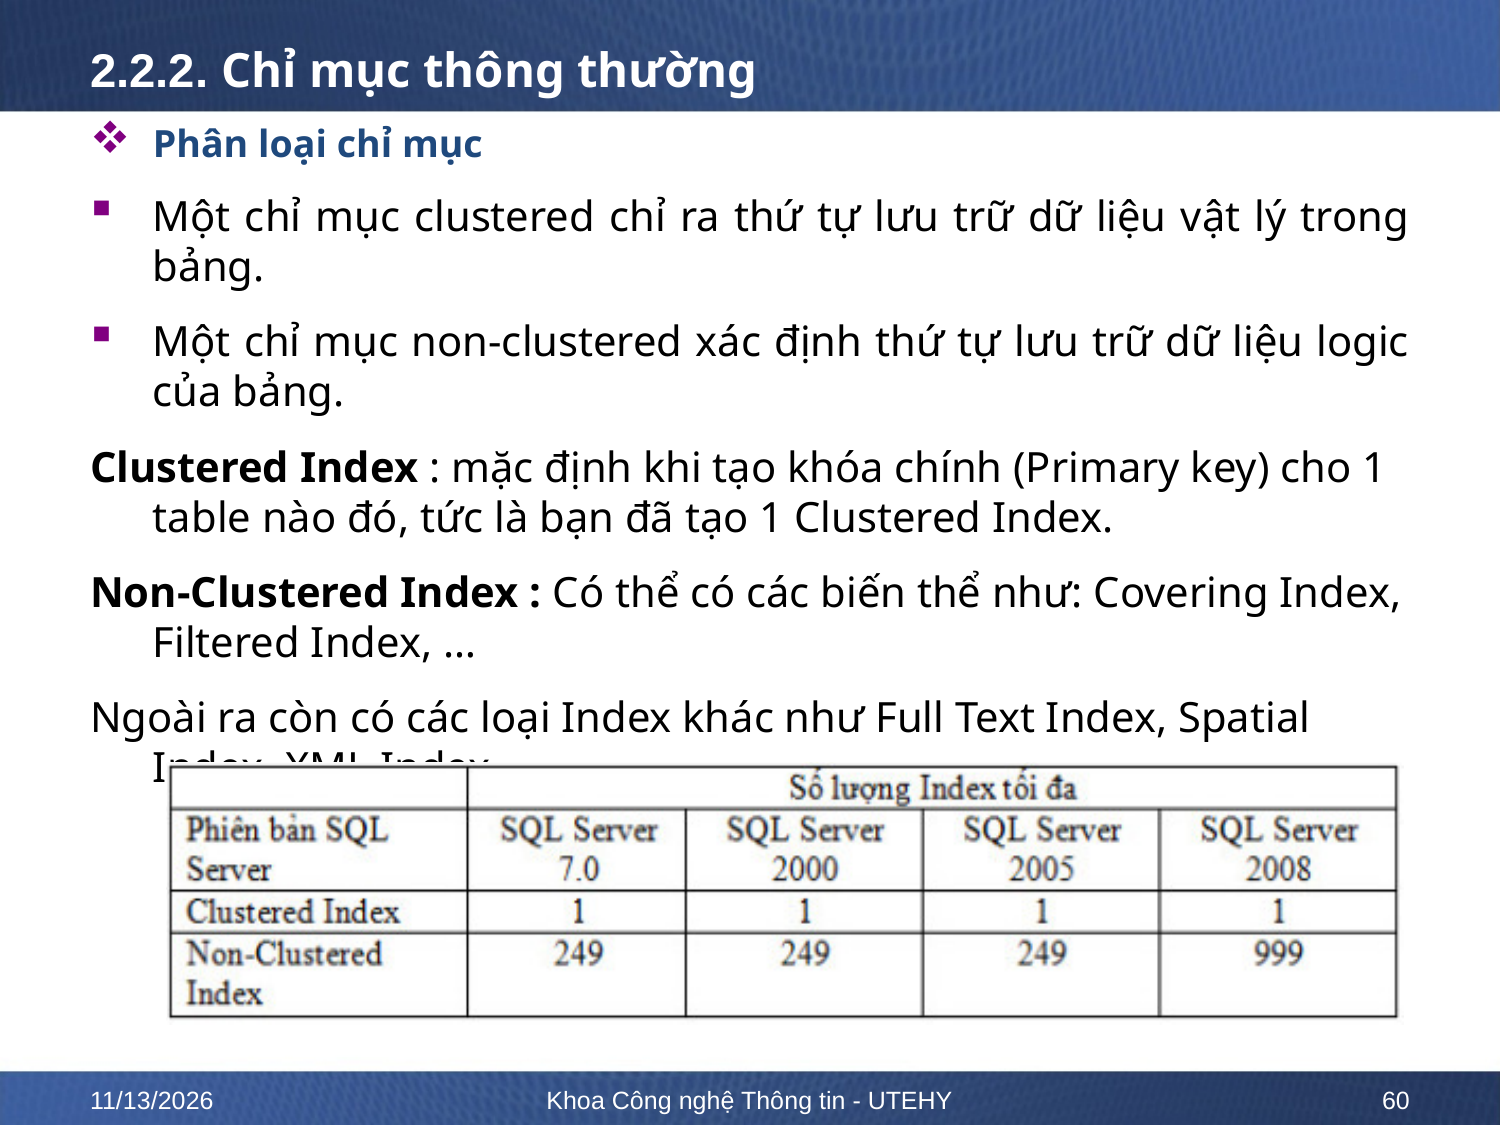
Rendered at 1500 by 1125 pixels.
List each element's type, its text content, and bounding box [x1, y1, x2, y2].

footer Khoa Công nghệ Thông tin - UTEHY [512, 1069, 988, 1125]
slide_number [75, 1069, 425, 1125]
picture [0, 0, 1500, 1125]
list Phân loại chỉ mục Một chỉ mục clustered chỉ ra thứ tự lưu trữ dữ liệu vật lý trong bảng. Một chỉ mục non-clustered xác định thứ tự lưu trữ dữ liệu logic của bảng. Clustered Index : mặc định khi tạo khóa chính (Primary key) cho 1 table nào đó, tức là bạn đã tạo 1 Clustered Index. Non-Clustered Index : Có thể có các biến thể như: Covering Index, Filtered Index, … Ngoài ra còn có các loại Index khác như Full Text Index, Spatial Index, XML Index. [75, 112, 1425, 1025]
title 2.2.2. Chỉ mục thông thường [75, 4, 1425, 105]
slide_number 60 [1074, 1069, 1425, 1125]
